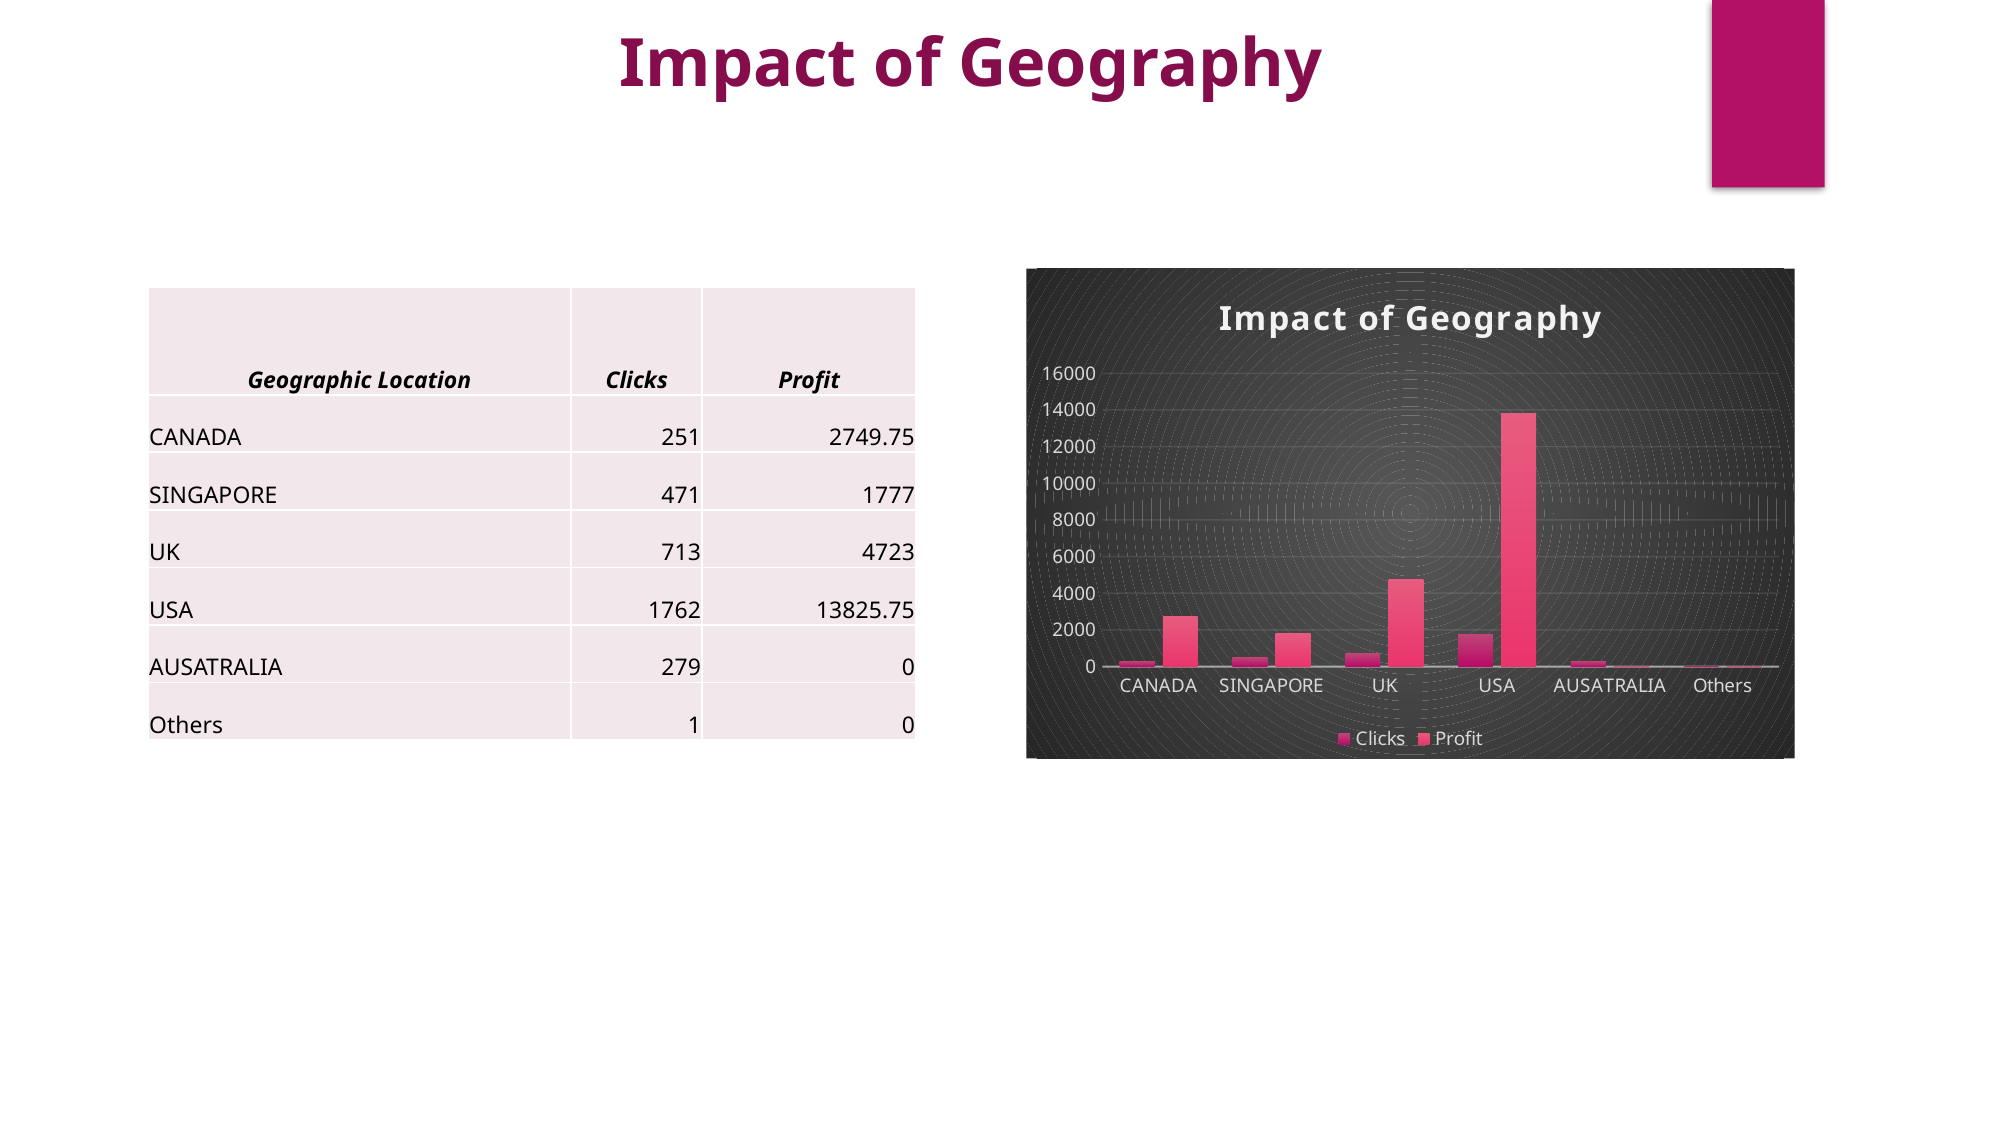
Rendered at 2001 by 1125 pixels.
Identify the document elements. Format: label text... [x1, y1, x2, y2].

table_cell 4723 [703, 511, 915, 567]
table_cell 0 [703, 626, 915, 682]
table_cell 251 [572, 396, 701, 451]
table_header Clicks [572, 288, 701, 394]
table_cell 0 [703, 683, 915, 739]
table_cell 471 [572, 453, 701, 509]
table_cell 713 [572, 511, 701, 567]
table_cell 279 [572, 626, 701, 682]
table_header Geographic Location [149, 288, 570, 394]
table_cell UK [149, 511, 570, 567]
text_box Impact of Geography [194, 12, 1748, 188]
table_cell 1777 [703, 453, 915, 509]
table_cell CANADA [149, 396, 570, 451]
table_cell 13825.75 [703, 568, 915, 624]
table_cell SINGAPORE [149, 453, 570, 509]
table_cell 1762 [572, 568, 701, 624]
table_header Profit [703, 288, 915, 394]
table_cell 2749.75 [703, 396, 915, 451]
table_cell USA [149, 568, 570, 624]
table_cell AUSATRALIA [149, 626, 570, 682]
table_cell Others [149, 683, 570, 739]
chart [1025, 268, 1795, 759]
table_cell 1 [572, 683, 701, 739]
